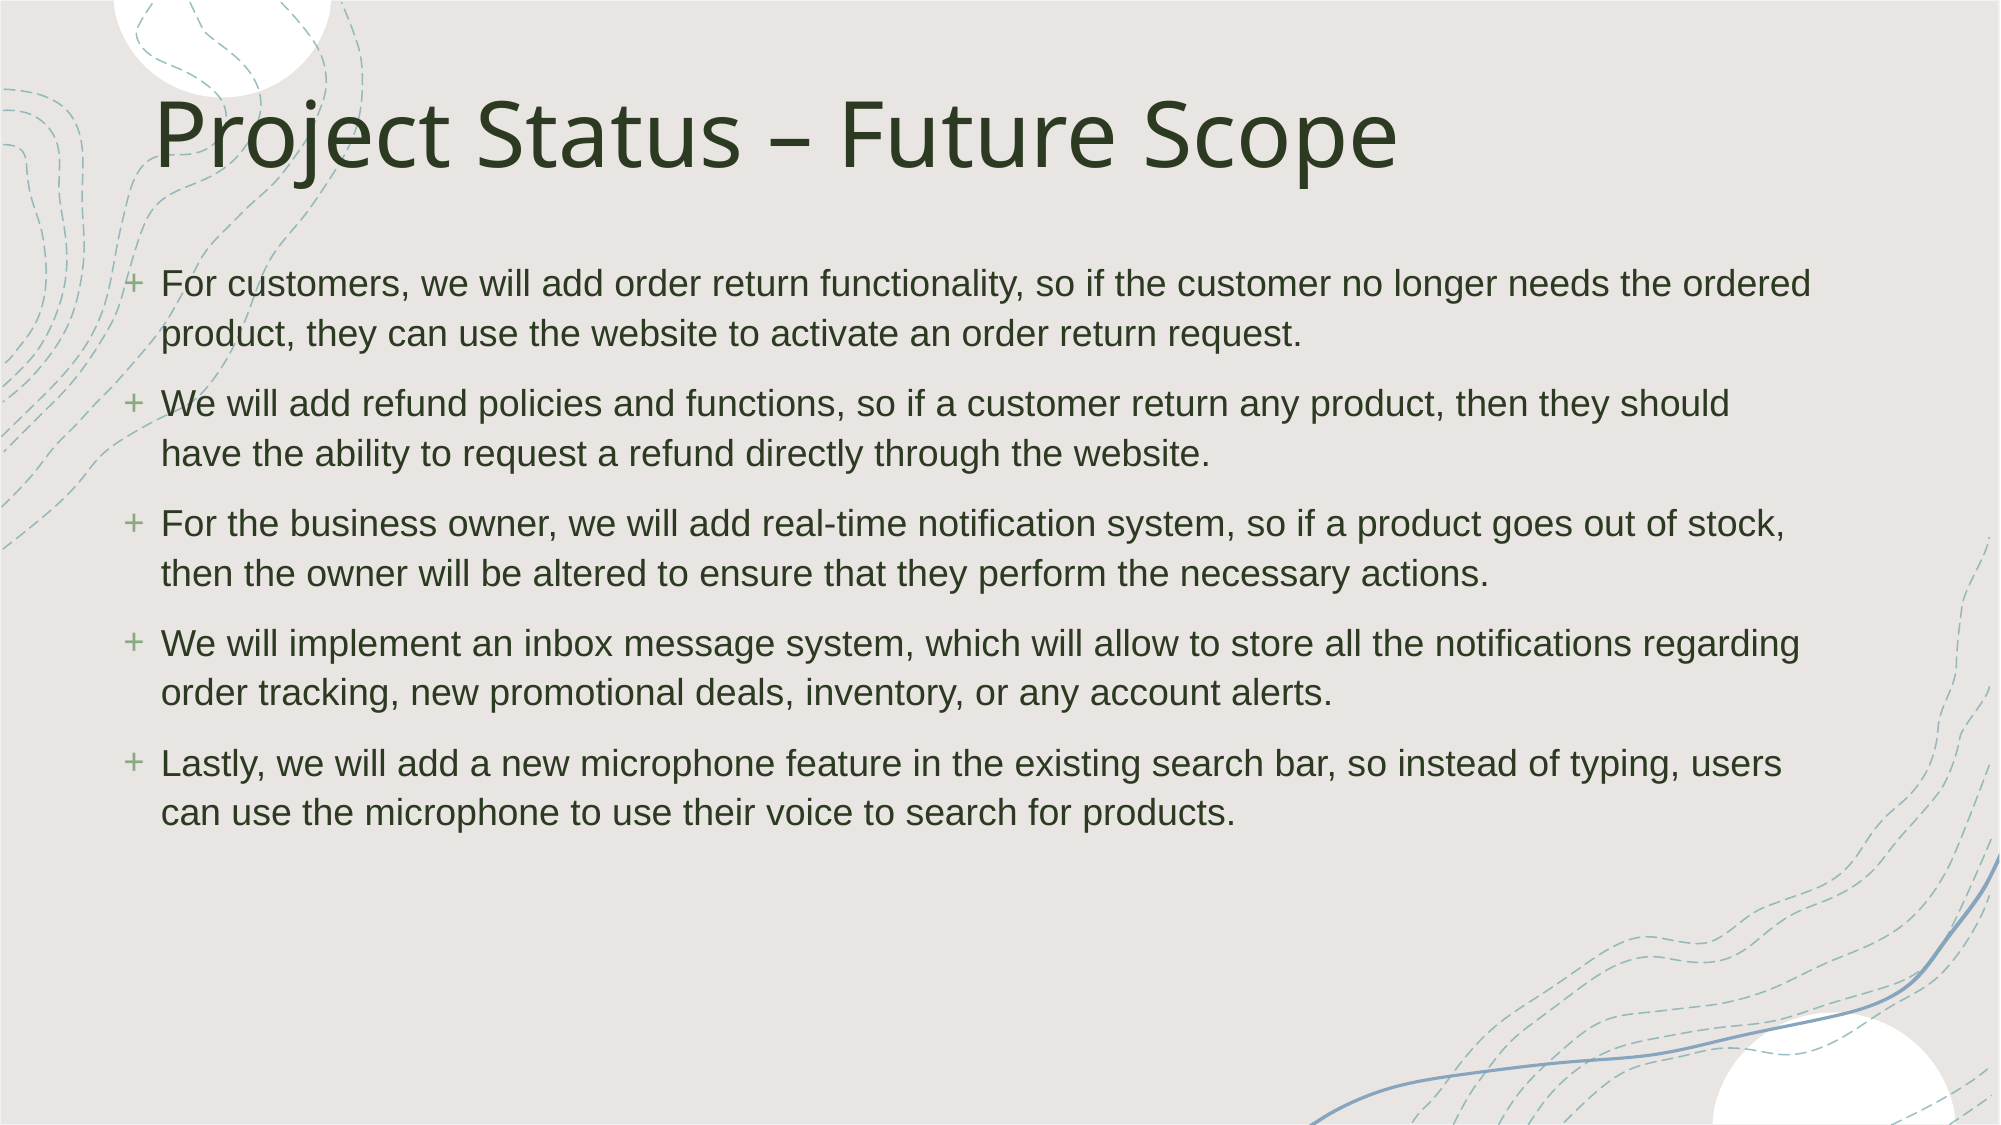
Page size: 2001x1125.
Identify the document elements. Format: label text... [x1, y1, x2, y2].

title Project Status – Future Scope [137, 59, 1863, 202]
list For customers, we will add order return functionality, so if the customer no longer needs the ordered product, they can use the website to activate an order return request. We will add refund policies and functions, so if a customer return any product, then they should have the ability to request a refund directly through the website. For the business owner, we will add real-time notification system, so if a product goes out of stock, then the owner will be altered to ensure that they perform the necessary actions. We will implement an inbox message system, which will allow to store all the notifications regarding order tracking, new promotional deals, inventory, or any account alerts. Lastly, we will add a new microphone feature in the existing search bar, so instead of typing, users can use the microphone to use their voice to search for products. [108, 247, 1834, 1086]
